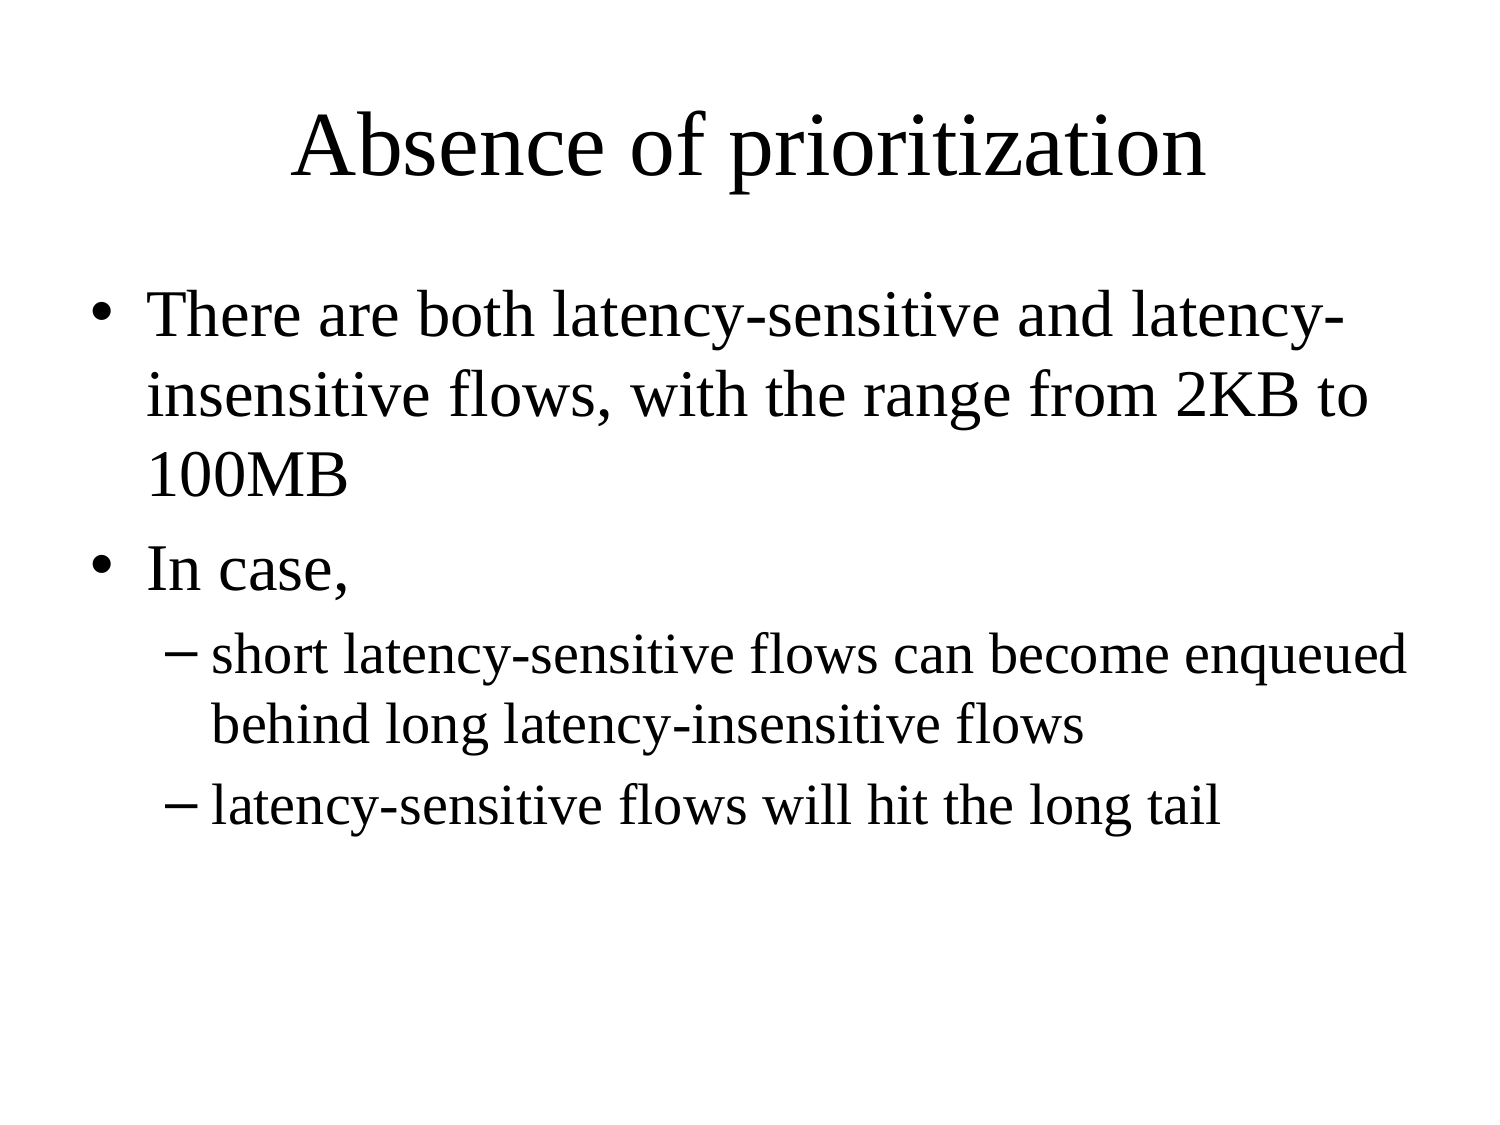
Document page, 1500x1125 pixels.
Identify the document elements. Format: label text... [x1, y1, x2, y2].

list There are both latency-sensitive and latency-insensitive flows, with the range from 2KB to 100MB In case, short latency-sensitive flows can become enqueued behind long latency-insensitive flows latency-sensitive flows will hit the long tail [75, 262, 1425, 1005]
title Absence of prioritization [75, 45, 1425, 233]
